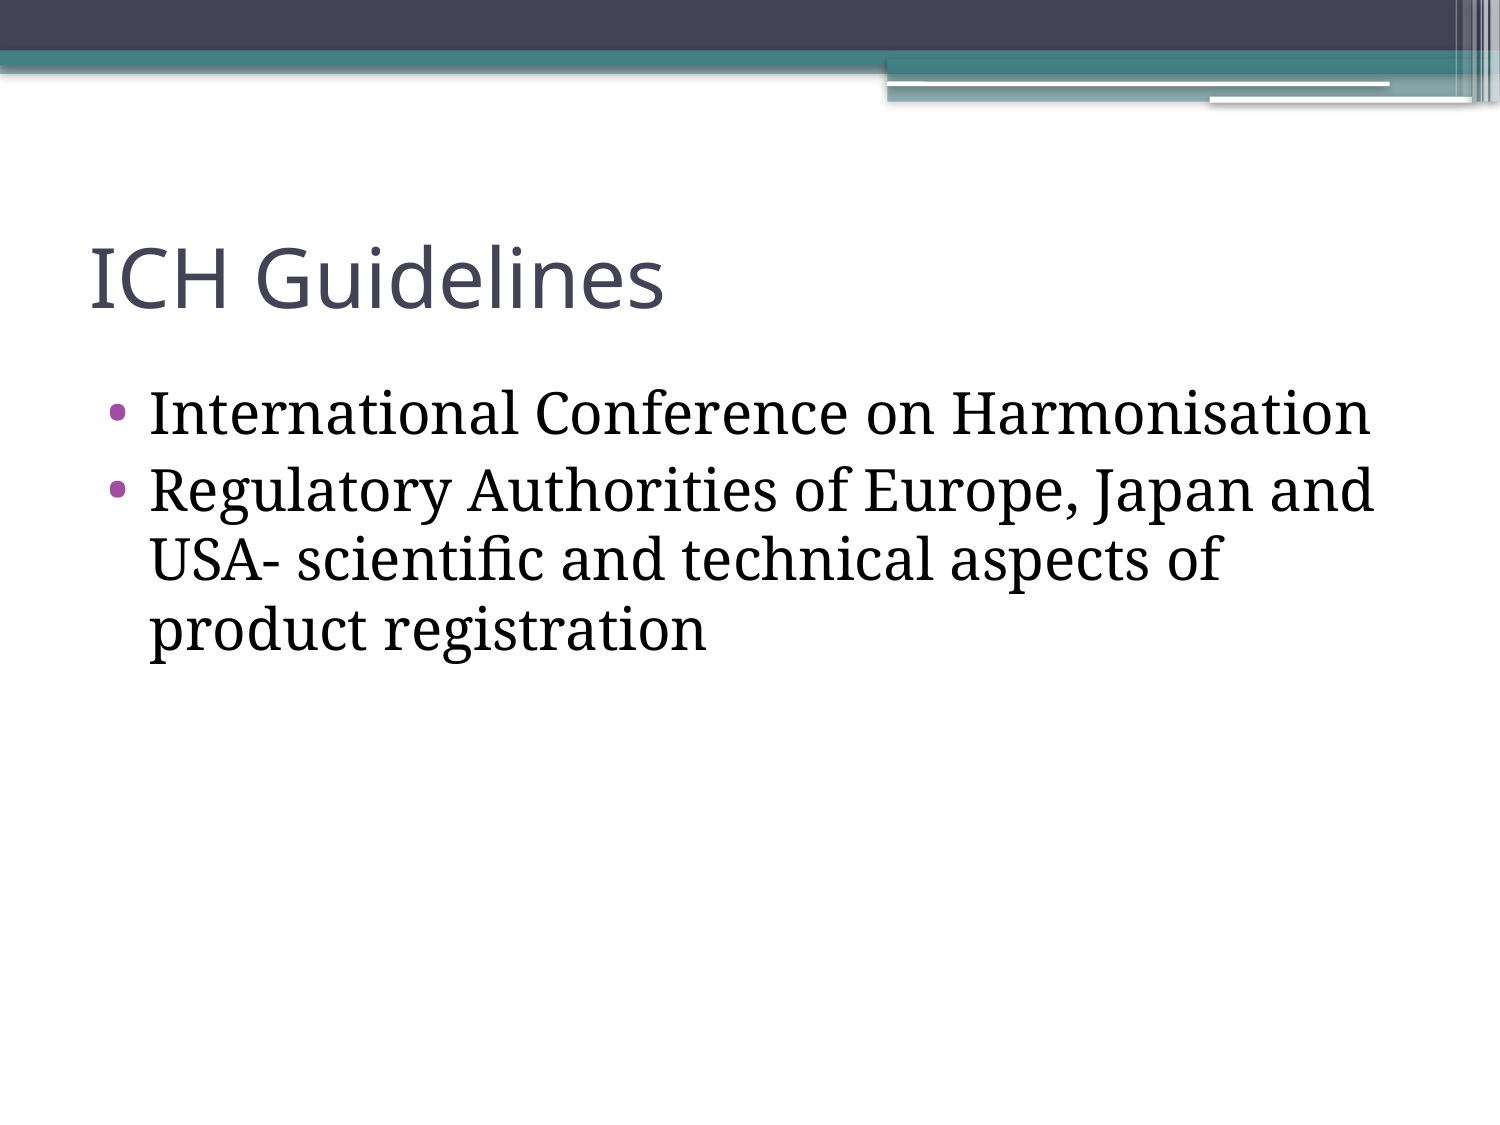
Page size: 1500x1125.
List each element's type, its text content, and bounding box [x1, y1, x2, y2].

list International Conference on Harmonisation Regulatory Authorities of Europe, Japan and USA- scientific and technical aspects of product registration [75, 368, 1425, 1079]
title ICH Guidelines [75, 187, 1425, 363]
